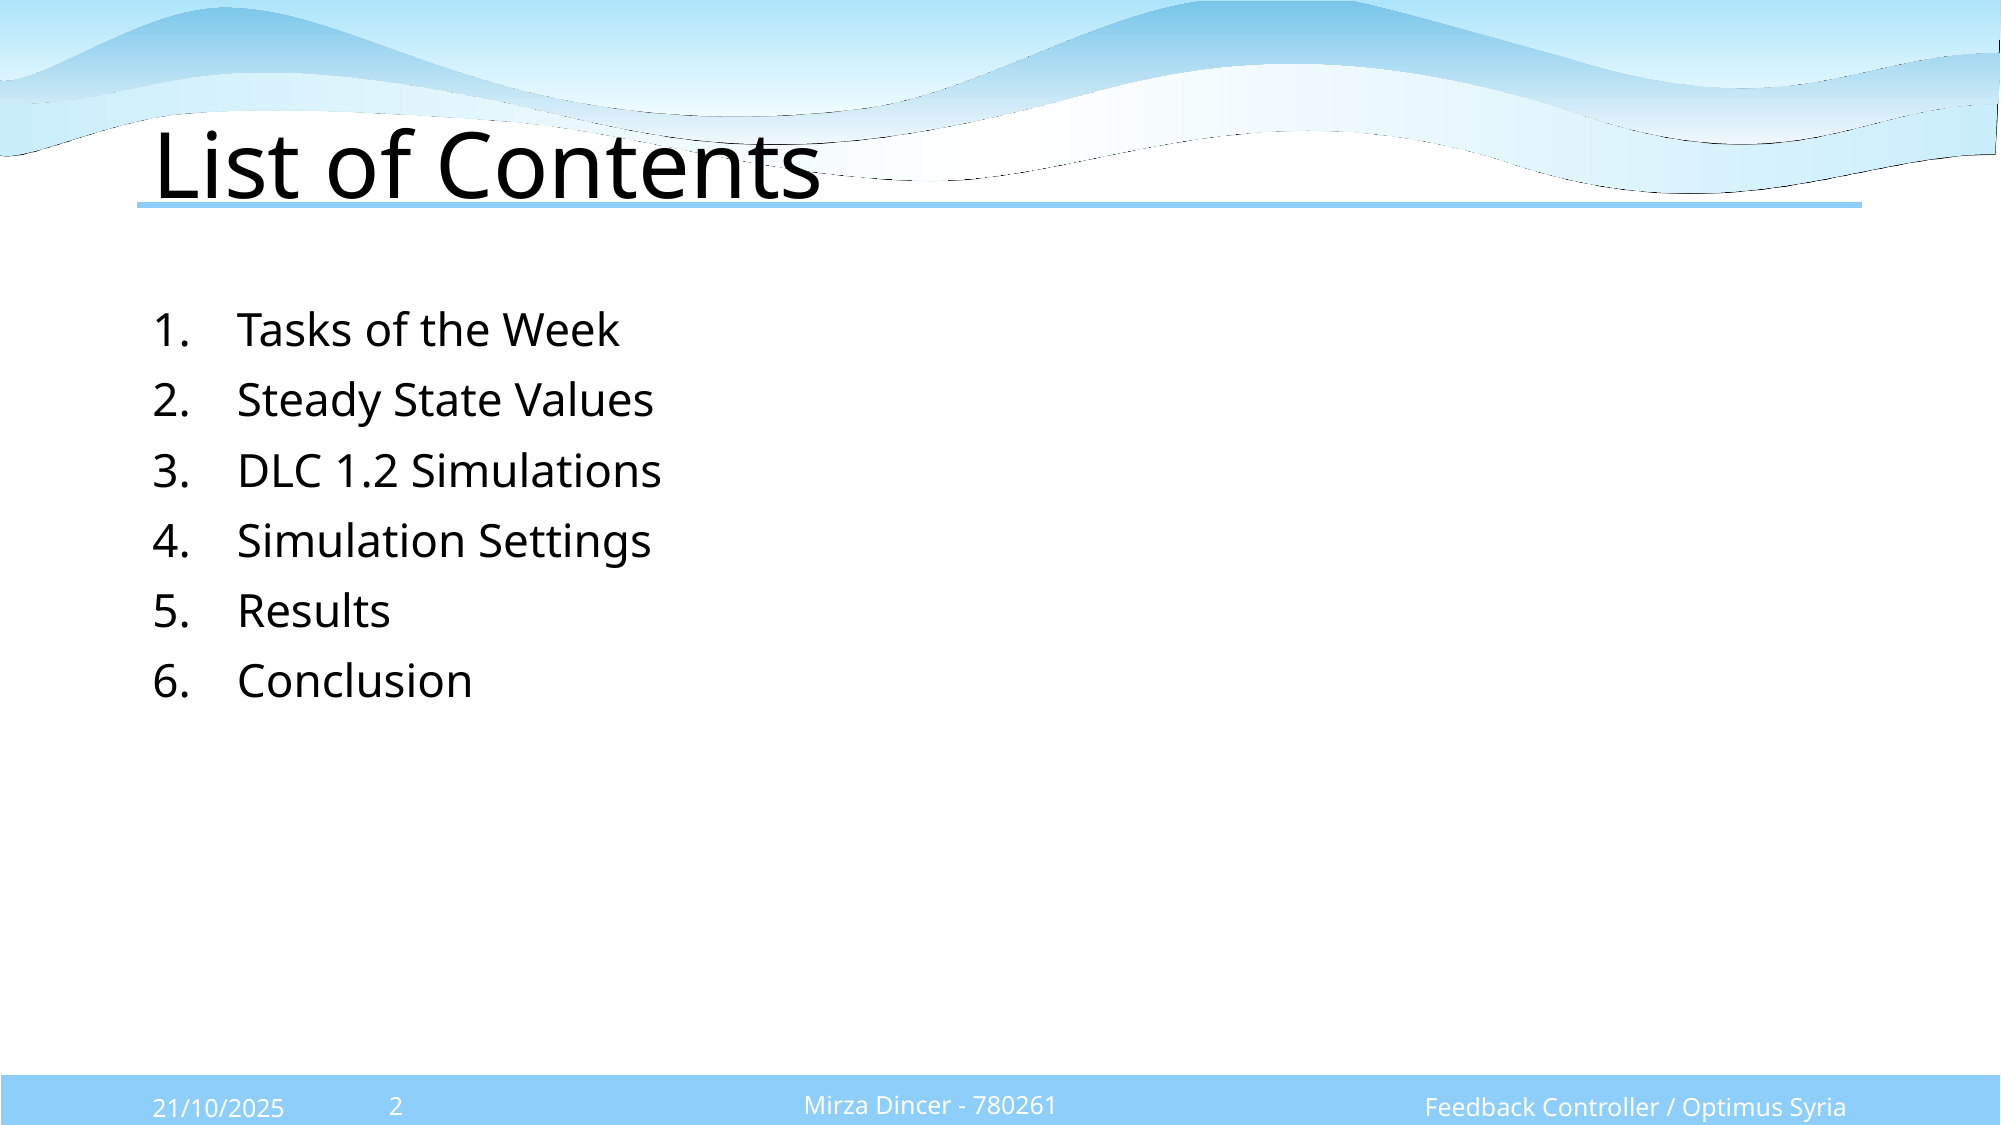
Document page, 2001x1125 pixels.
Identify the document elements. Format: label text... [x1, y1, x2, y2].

list Tasks of the Week Steady State Values DLC 1.2 Simulations Simulation Settings Results Conclusion [137, 299, 1863, 1014]
footer Feedback Controller / Optimus Syria [1390, 1076, 1863, 1125]
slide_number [137, 1077, 319, 1125]
slide_number 2 [319, 1077, 473, 1125]
title List of Contents [137, 59, 1863, 278]
list Mirza Dincer - 780261 [472, 1076, 1390, 1125]
